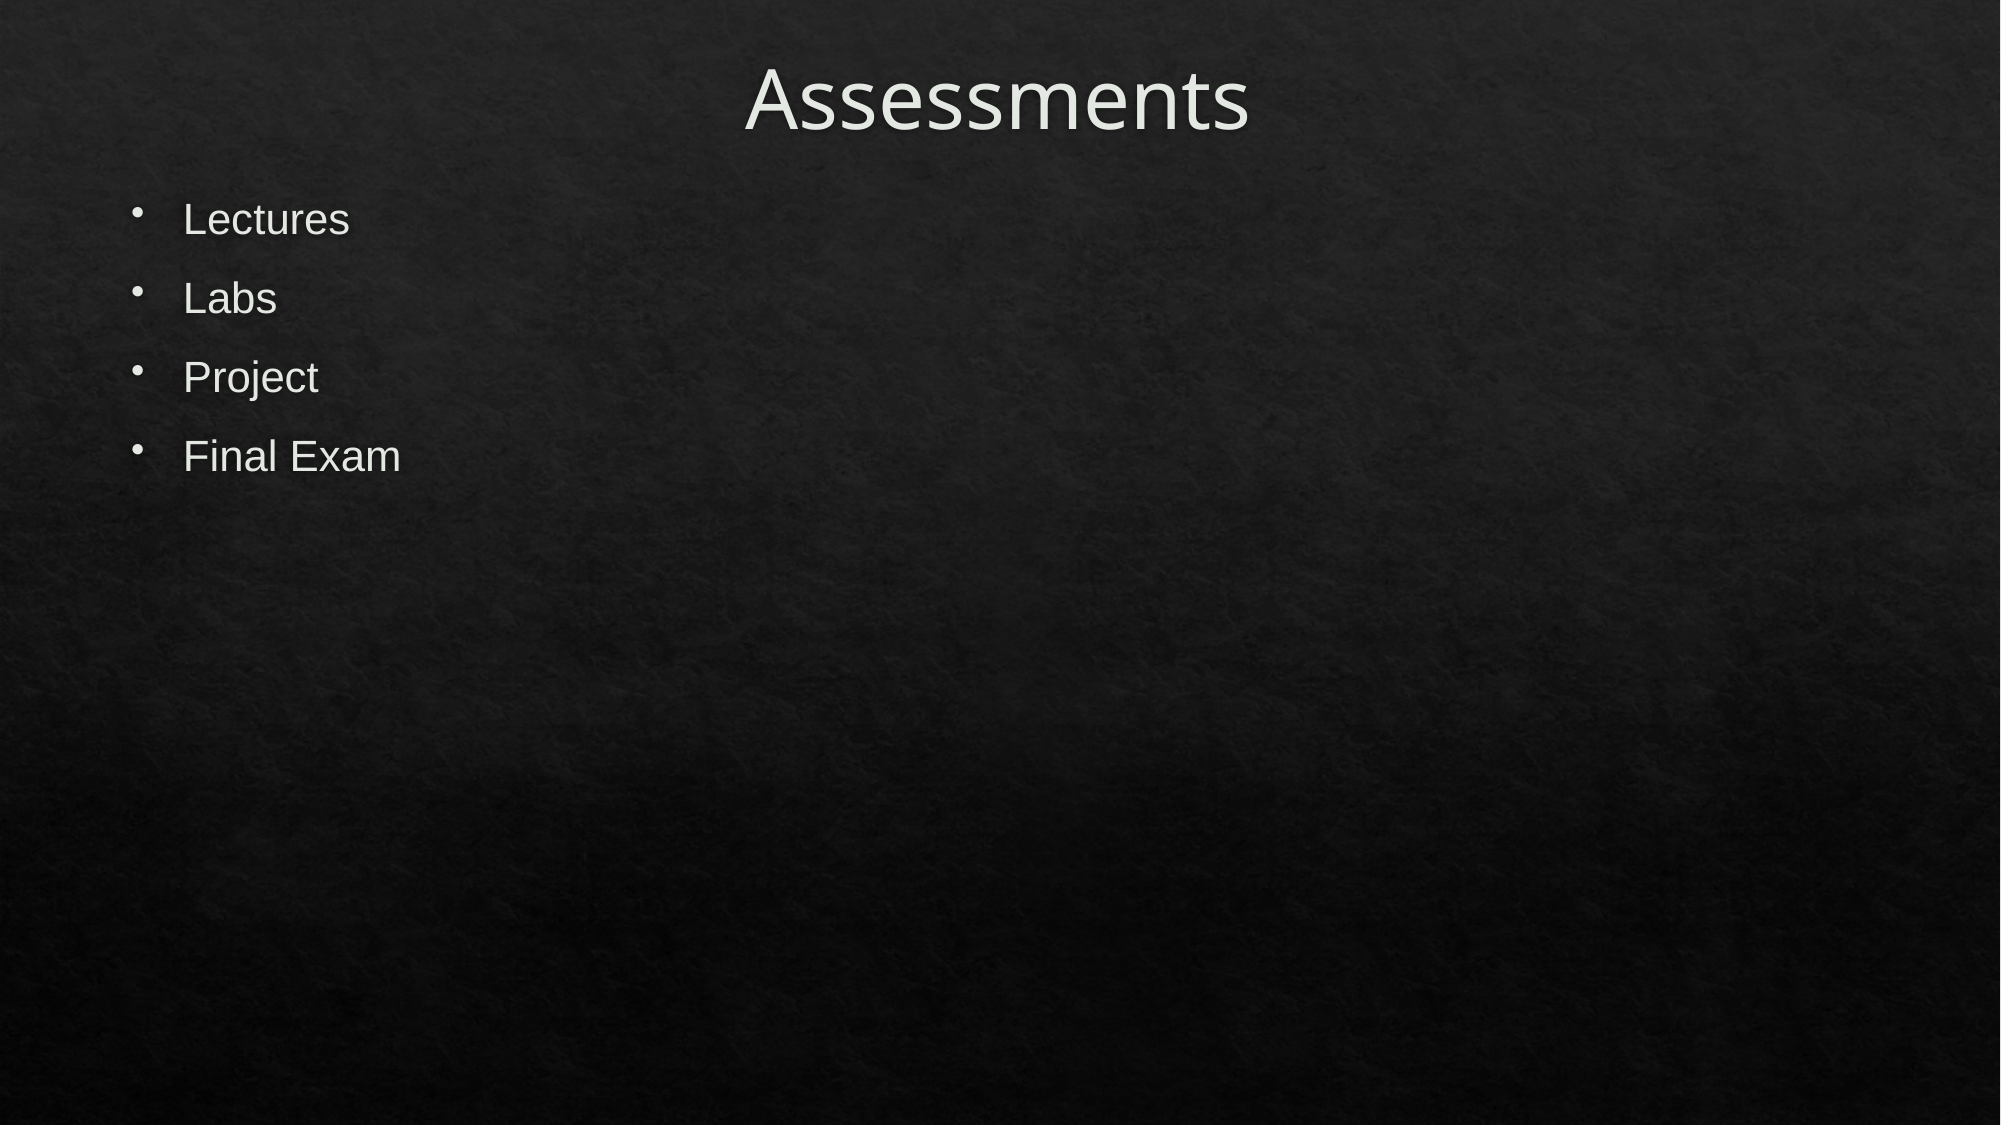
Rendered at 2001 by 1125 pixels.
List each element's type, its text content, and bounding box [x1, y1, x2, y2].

list Lectures Labs Project Final Exam [111, 177, 1810, 788]
title Assessments [149, 0, 1849, 207]
